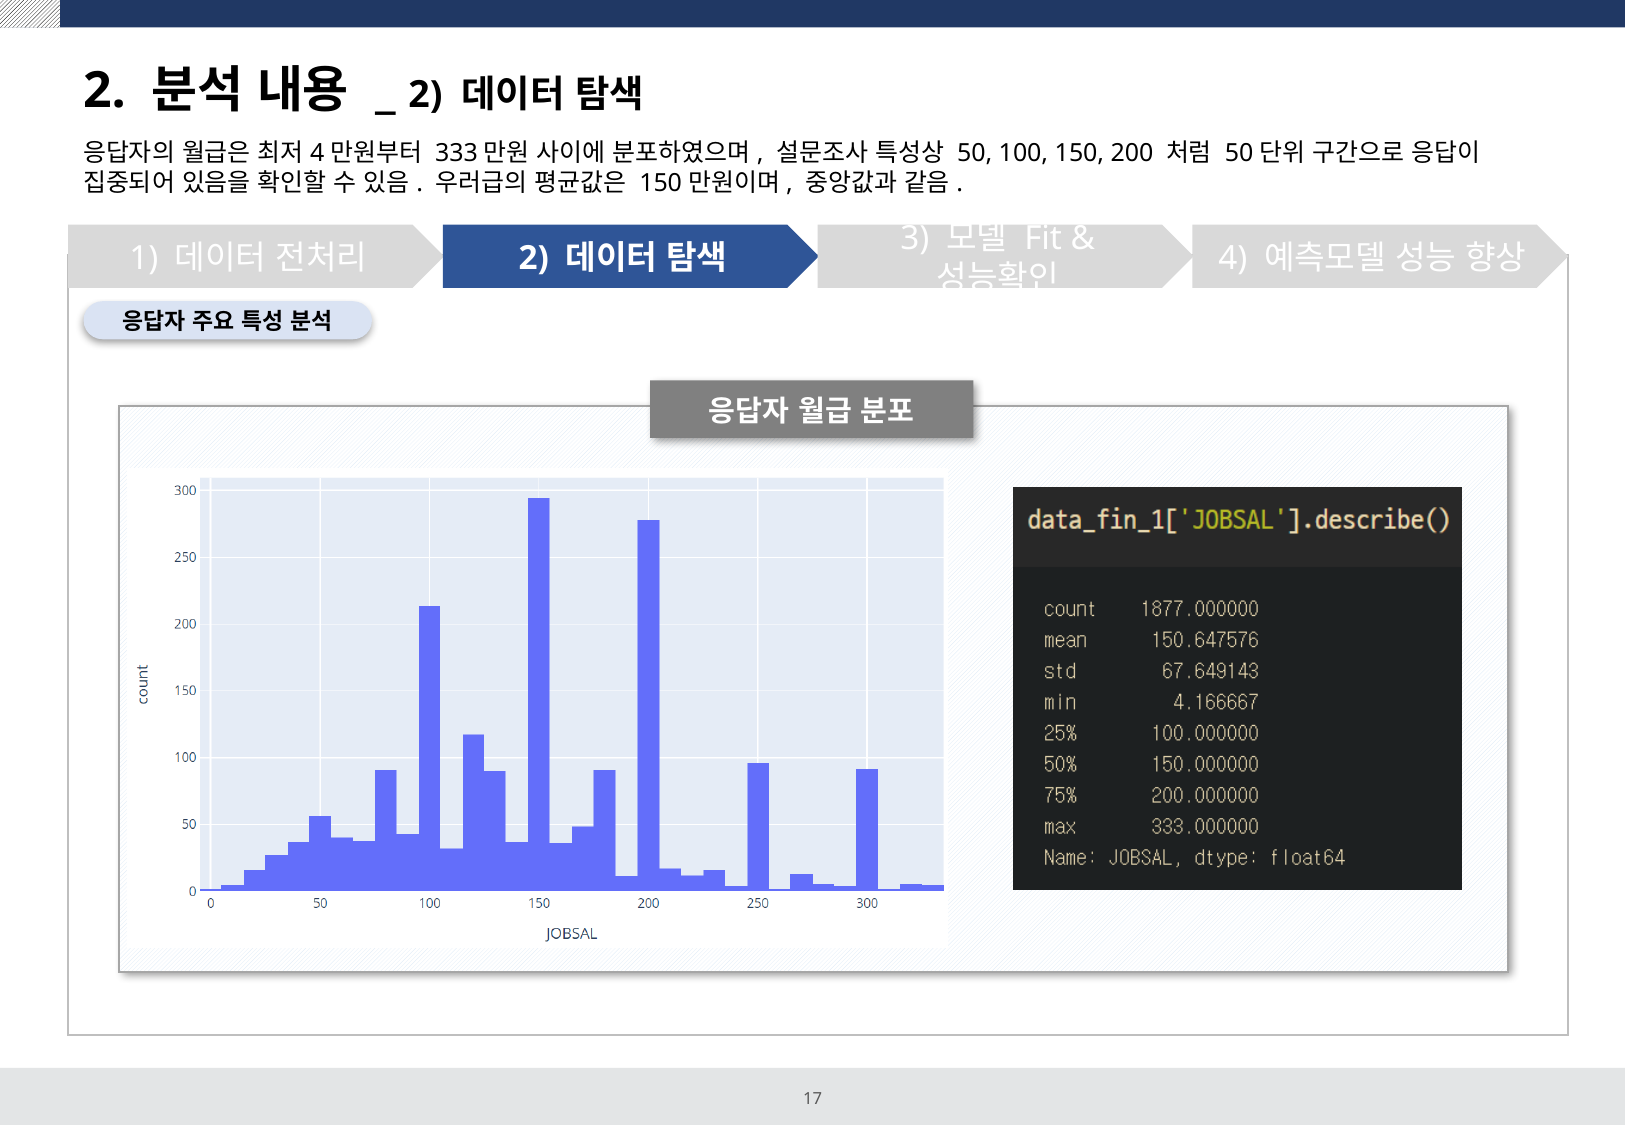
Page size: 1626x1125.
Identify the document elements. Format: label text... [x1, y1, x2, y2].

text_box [68, 224, 1569, 288]
picture [1013, 487, 1462, 890]
text_box [67, 254, 1569, 1036]
text_box 응답자 주요 특성 분석 [82, 300, 374, 341]
picture [126, 468, 949, 948]
title 2. 분석 내용 _ 2) 데이터 탐색 [68, 44, 1569, 137]
list 응답자의 월급은 최저4만원부터 333만원 사이에 분포하였으며, 설문조사 특성상 50, 100, 150, 200 처럼 50단위 구간으로 응답이 집중되어 있음을 확인할 수 있음. 우러급의 평균값은 150만원이며, 중앙값과 같음. [68, 137, 1569, 224]
